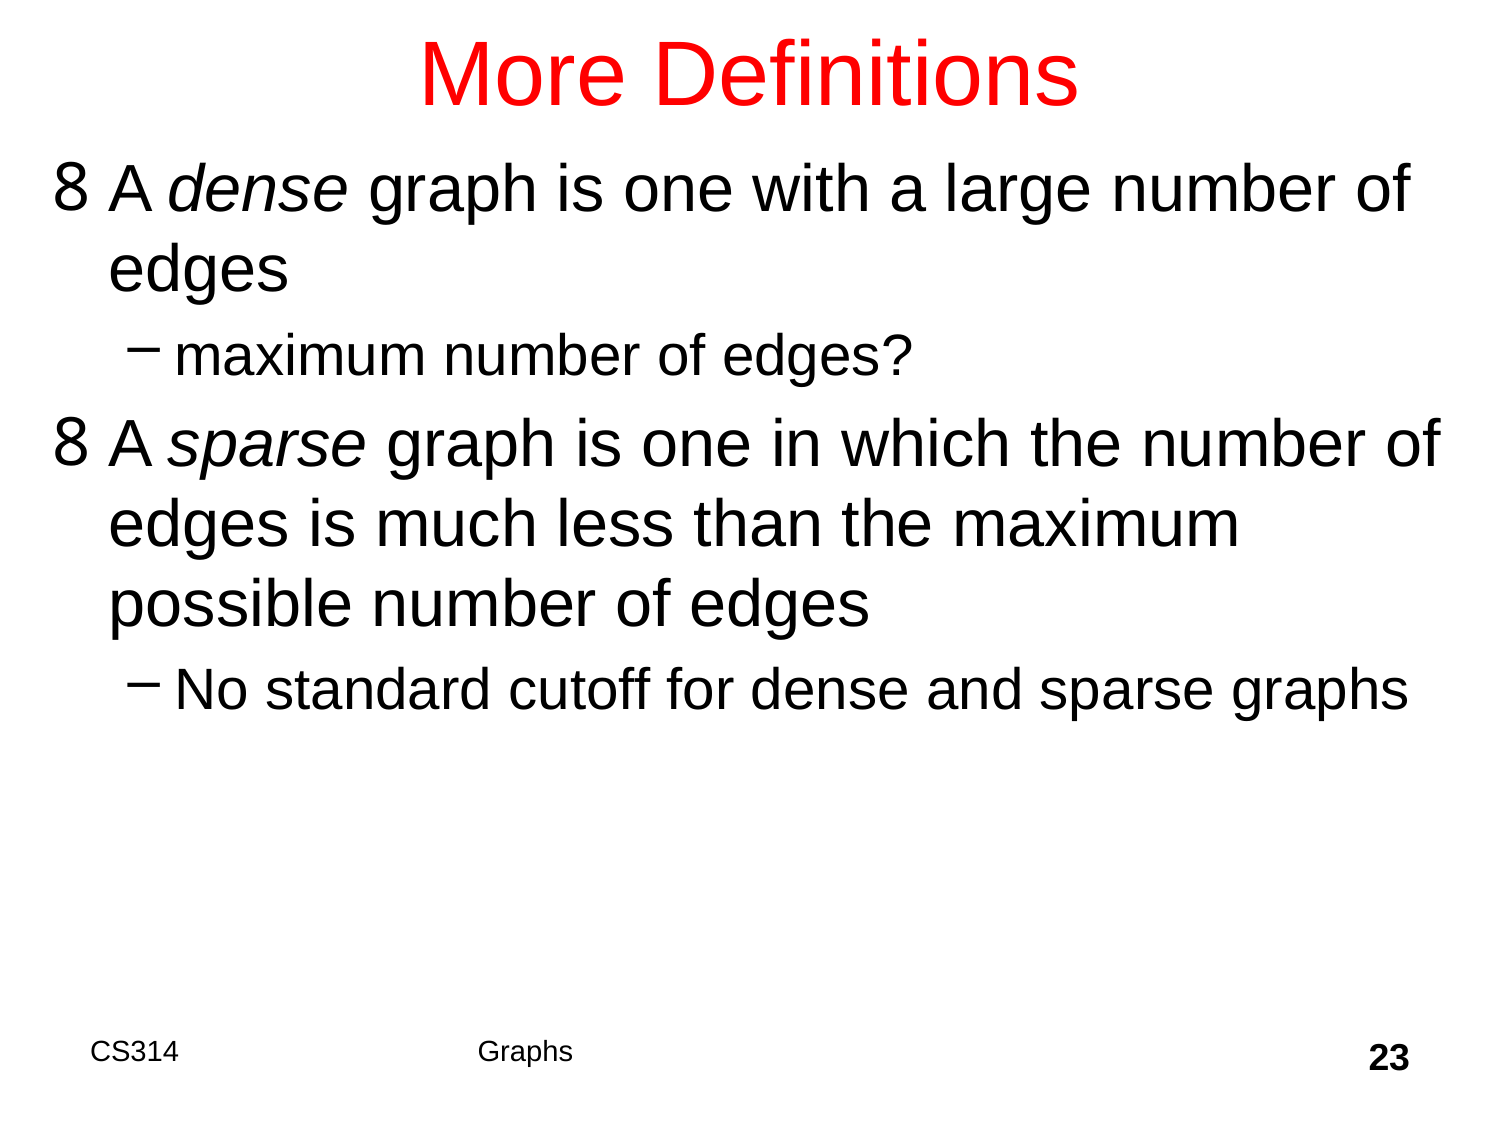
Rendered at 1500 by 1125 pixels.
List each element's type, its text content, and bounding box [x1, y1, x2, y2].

list A dense graph is one with a large number of edges maximum number of edges? A sparse graph is one in which the number of edges is much less than the maximum possible number of edges No standard cutoff for dense and sparse graphs [37, 137, 1463, 1038]
slide_number 23 [1112, 1025, 1425, 1100]
title More Definitions [112, 0, 1388, 137]
footer Graphs [462, 1025, 1038, 1100]
slide_number CS314 [75, 1025, 450, 1100]
